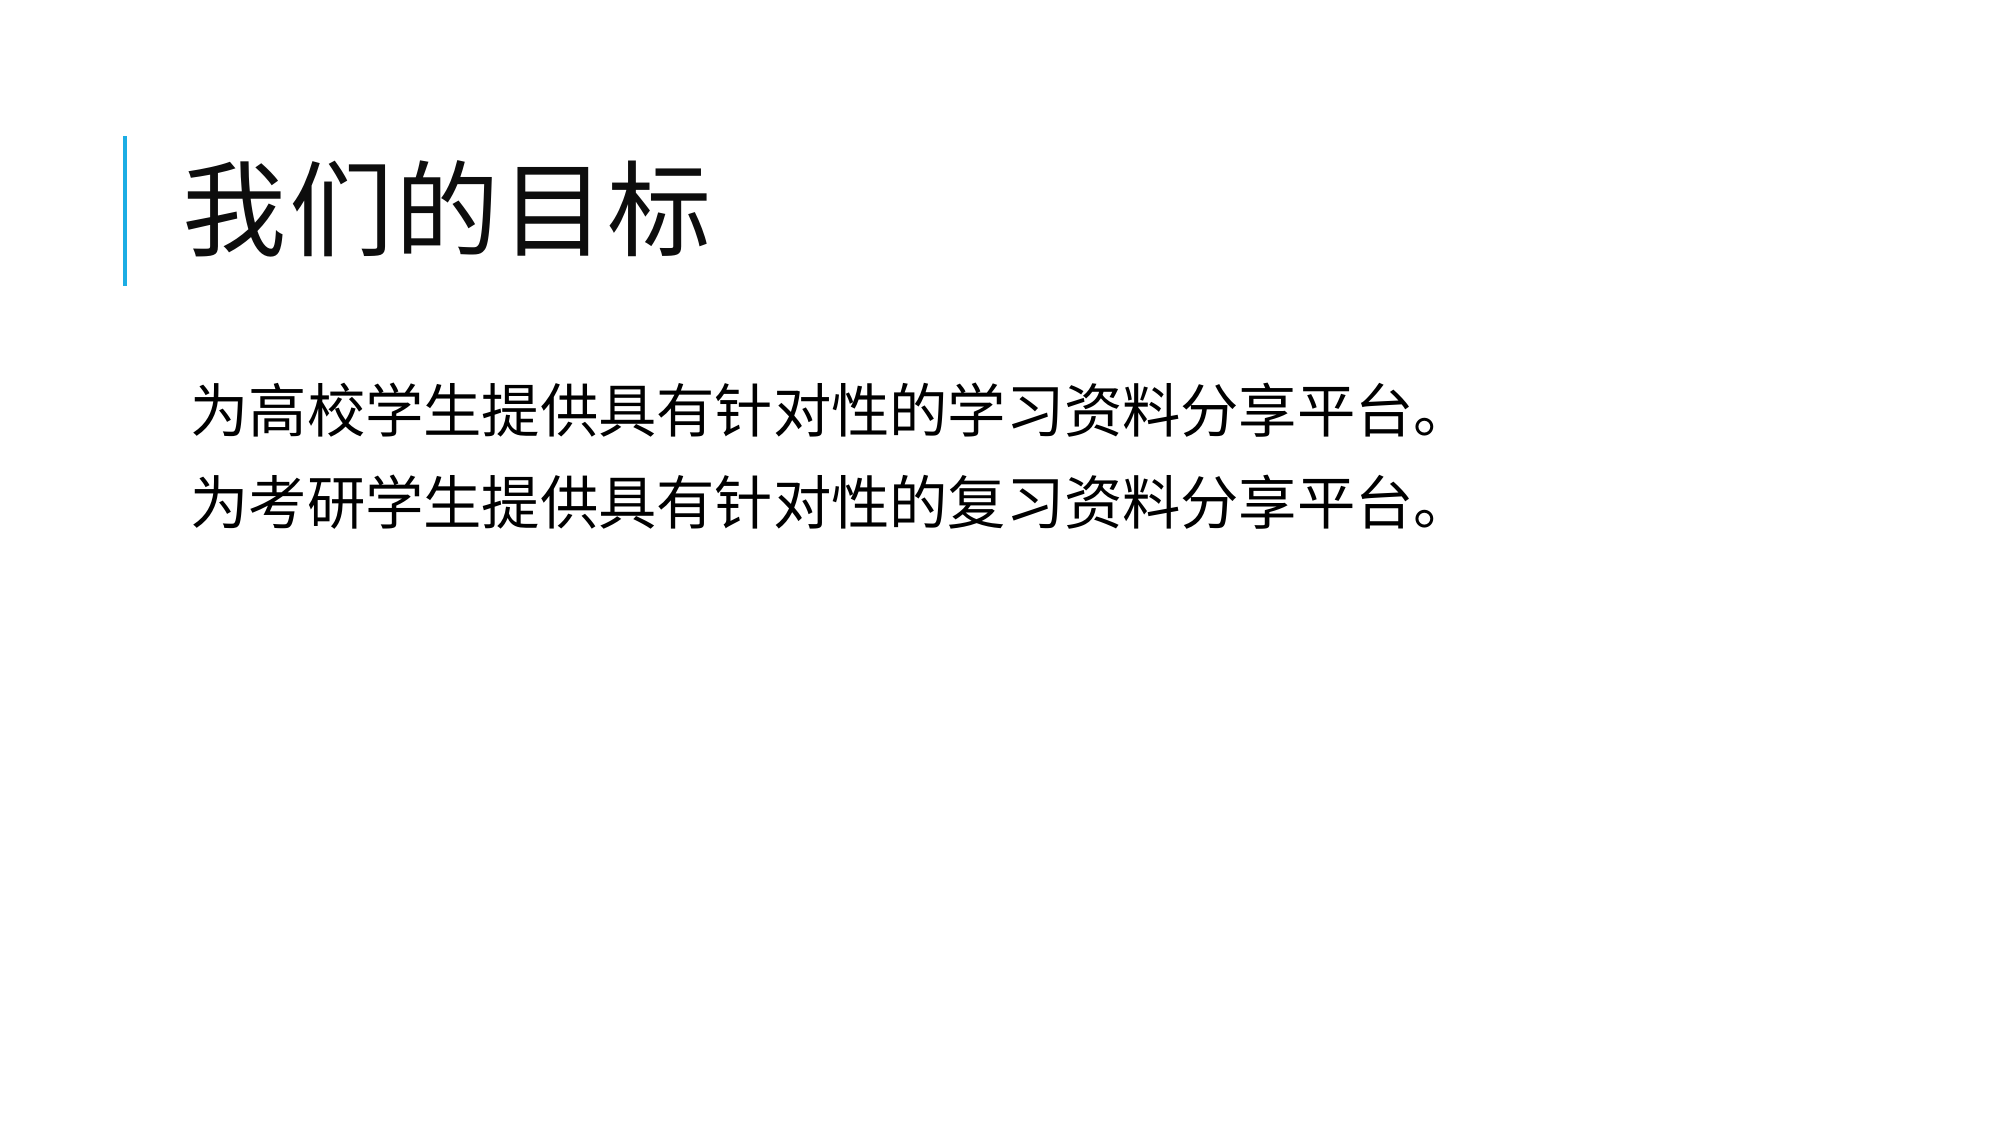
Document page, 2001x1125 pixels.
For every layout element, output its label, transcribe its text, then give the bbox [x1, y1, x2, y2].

list 为高校学生提供具有针对性的学习资料分享平台。 为考研学生提供具有针对性的复习资料分享平台。 [168, 375, 1763, 1035]
title 我们的目标 [168, 96, 1763, 342]
